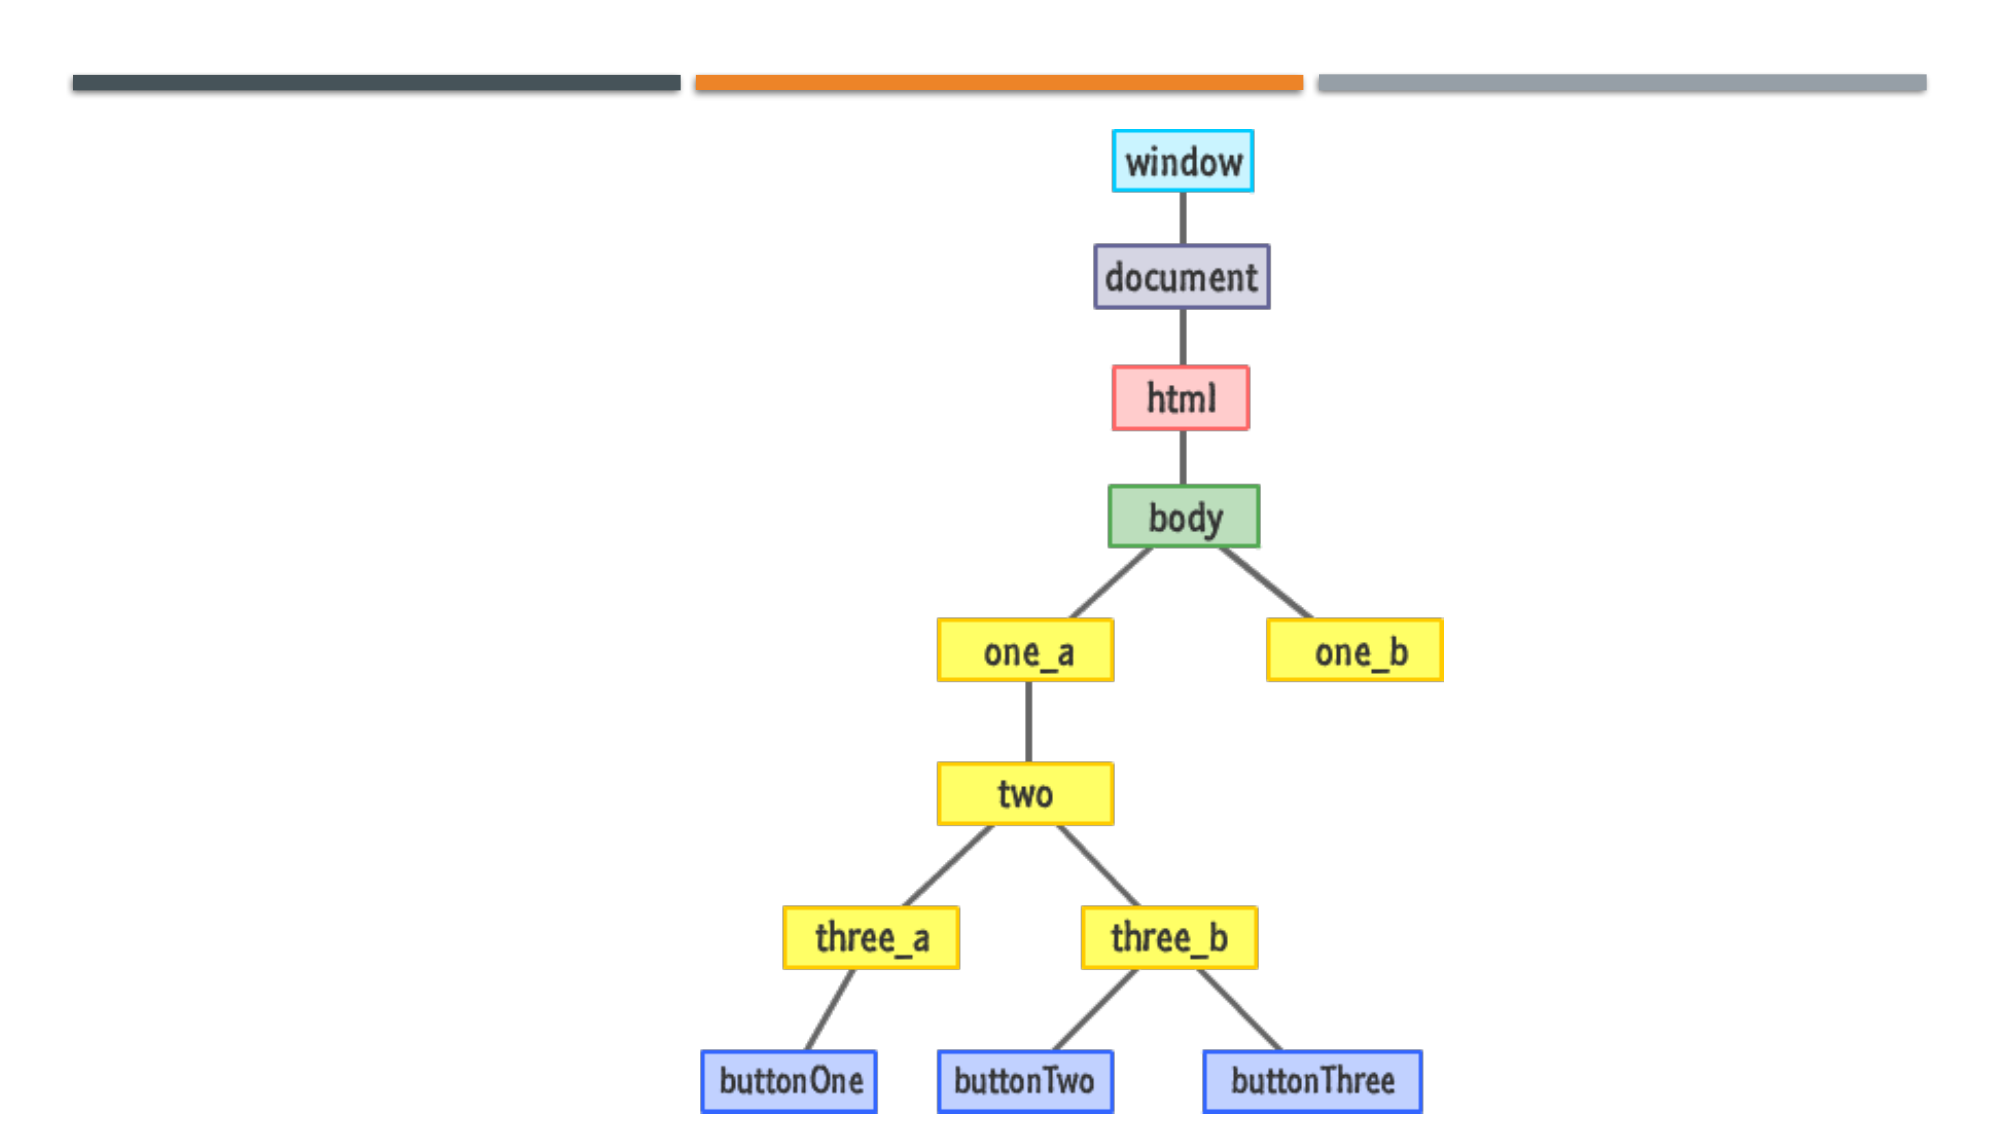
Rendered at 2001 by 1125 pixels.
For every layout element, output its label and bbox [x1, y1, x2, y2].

picture [697, 129, 1444, 1115]
picture [1116, 133, 1250, 188]
